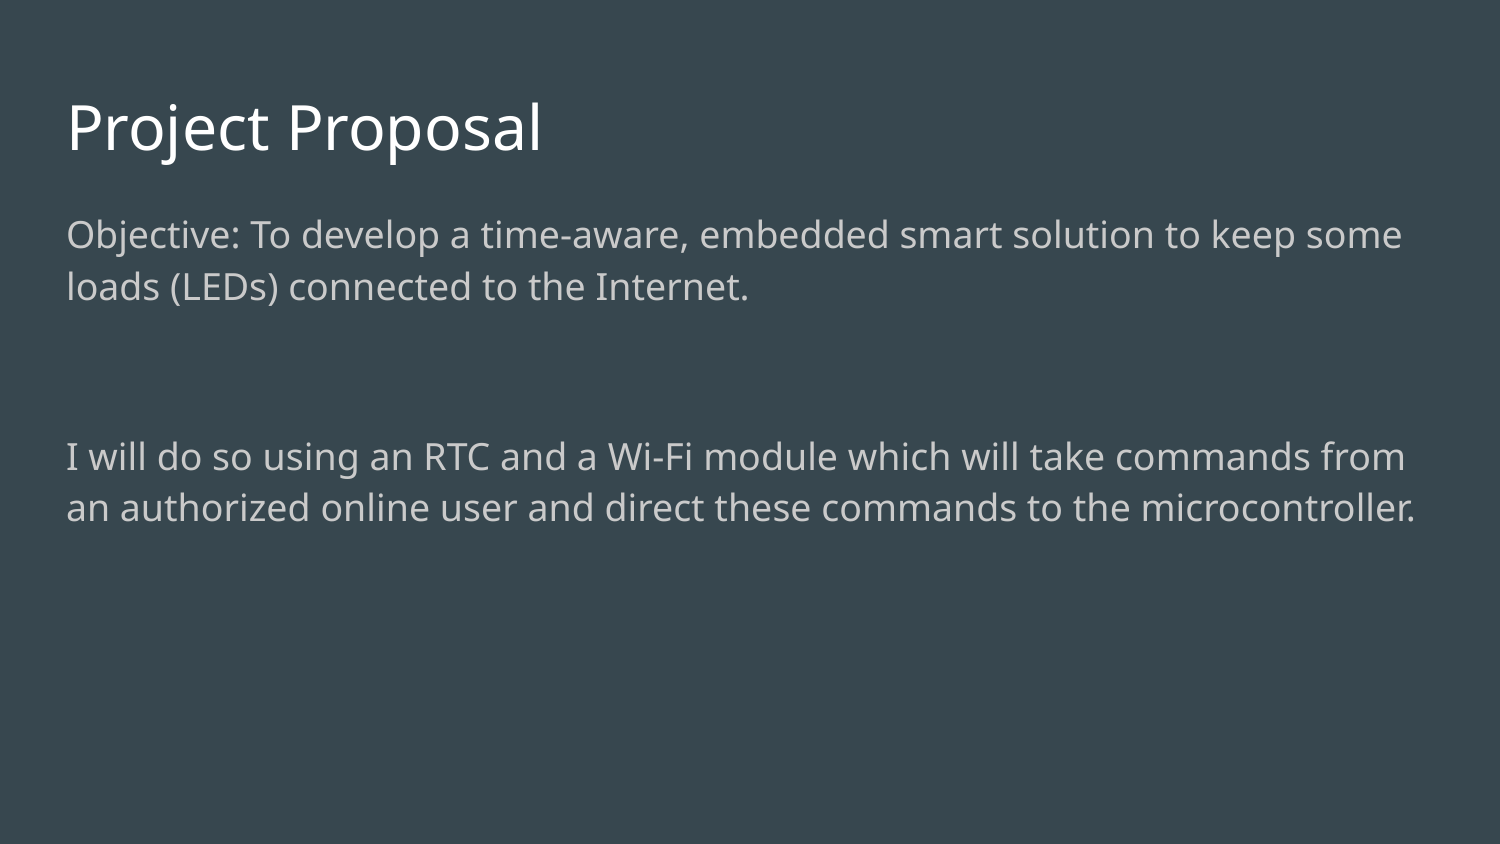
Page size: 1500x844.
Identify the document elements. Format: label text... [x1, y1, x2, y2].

title Project Proposal [51, 72, 1449, 167]
list Objective: To develop a time-aware, embedded smart solution to keep some loads (LEDs) connected to the Internet. I will do so using an RTC and a Wi-Fi module which will take commands from an authorized online user and direct these commands to the microcontroller. [51, 189, 1449, 750]
